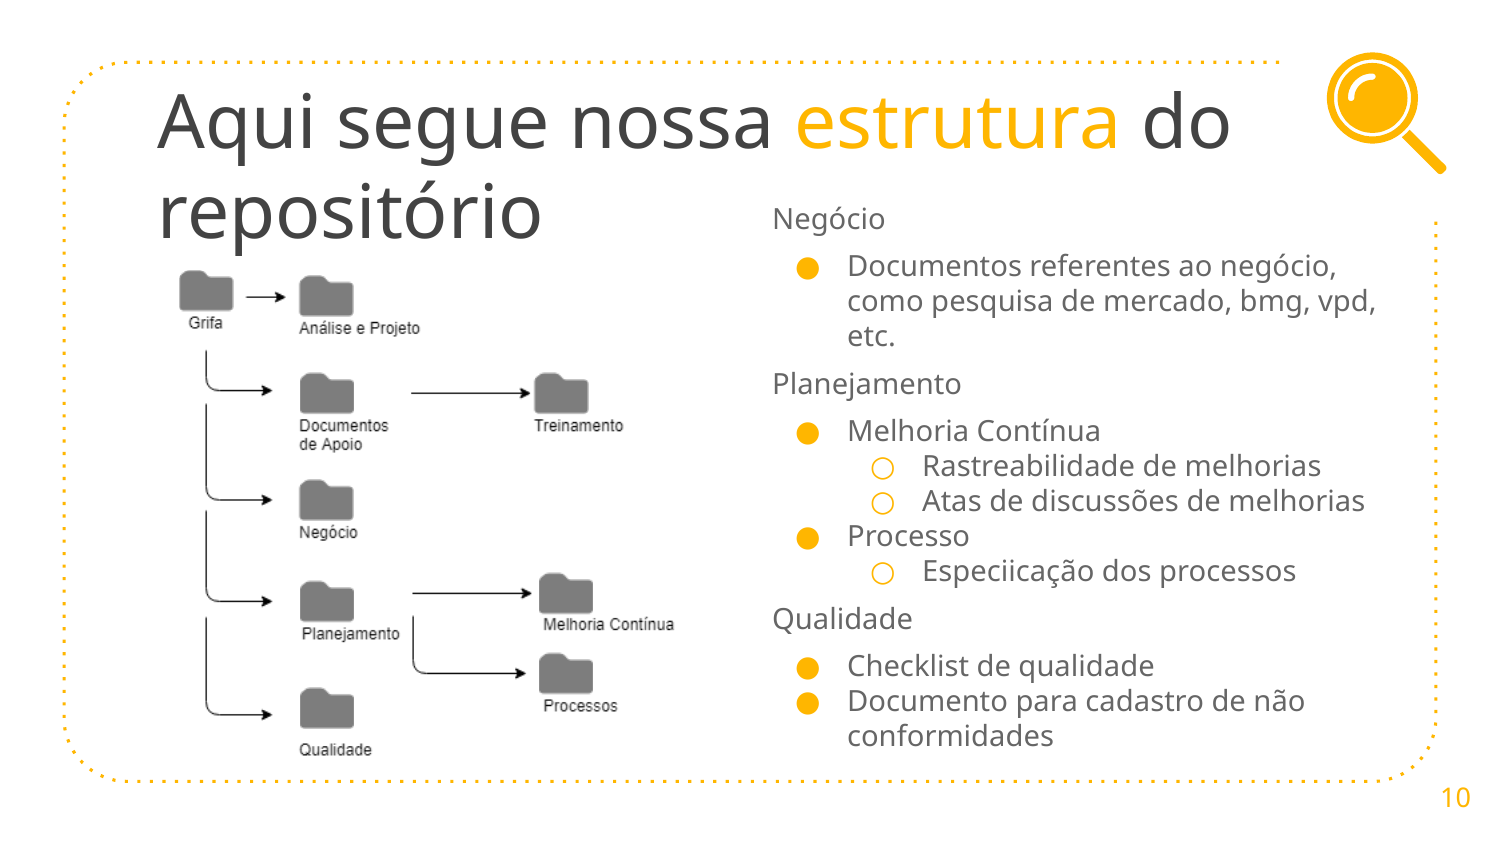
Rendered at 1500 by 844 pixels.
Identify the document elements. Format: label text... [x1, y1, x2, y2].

slide_number ‹#› [1411, 753, 1500, 844]
picture [179, 269, 690, 765]
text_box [1326, 52, 1447, 175]
list Negócio Documentos referentes ao negócio, como pesquisa de mercado, bmg, vpd, etc. Planejamento Melhoria Contínua Rastreabilidade de melhorias Atas de discussões de melhorias Processo Especiicação dos processos Qualidade Checklist de qualidade Documento para cadastro de não conformidades [757, 185, 1412, 509]
title Aqui segue nossa estrutura do repositório [142, 58, 1269, 199]
